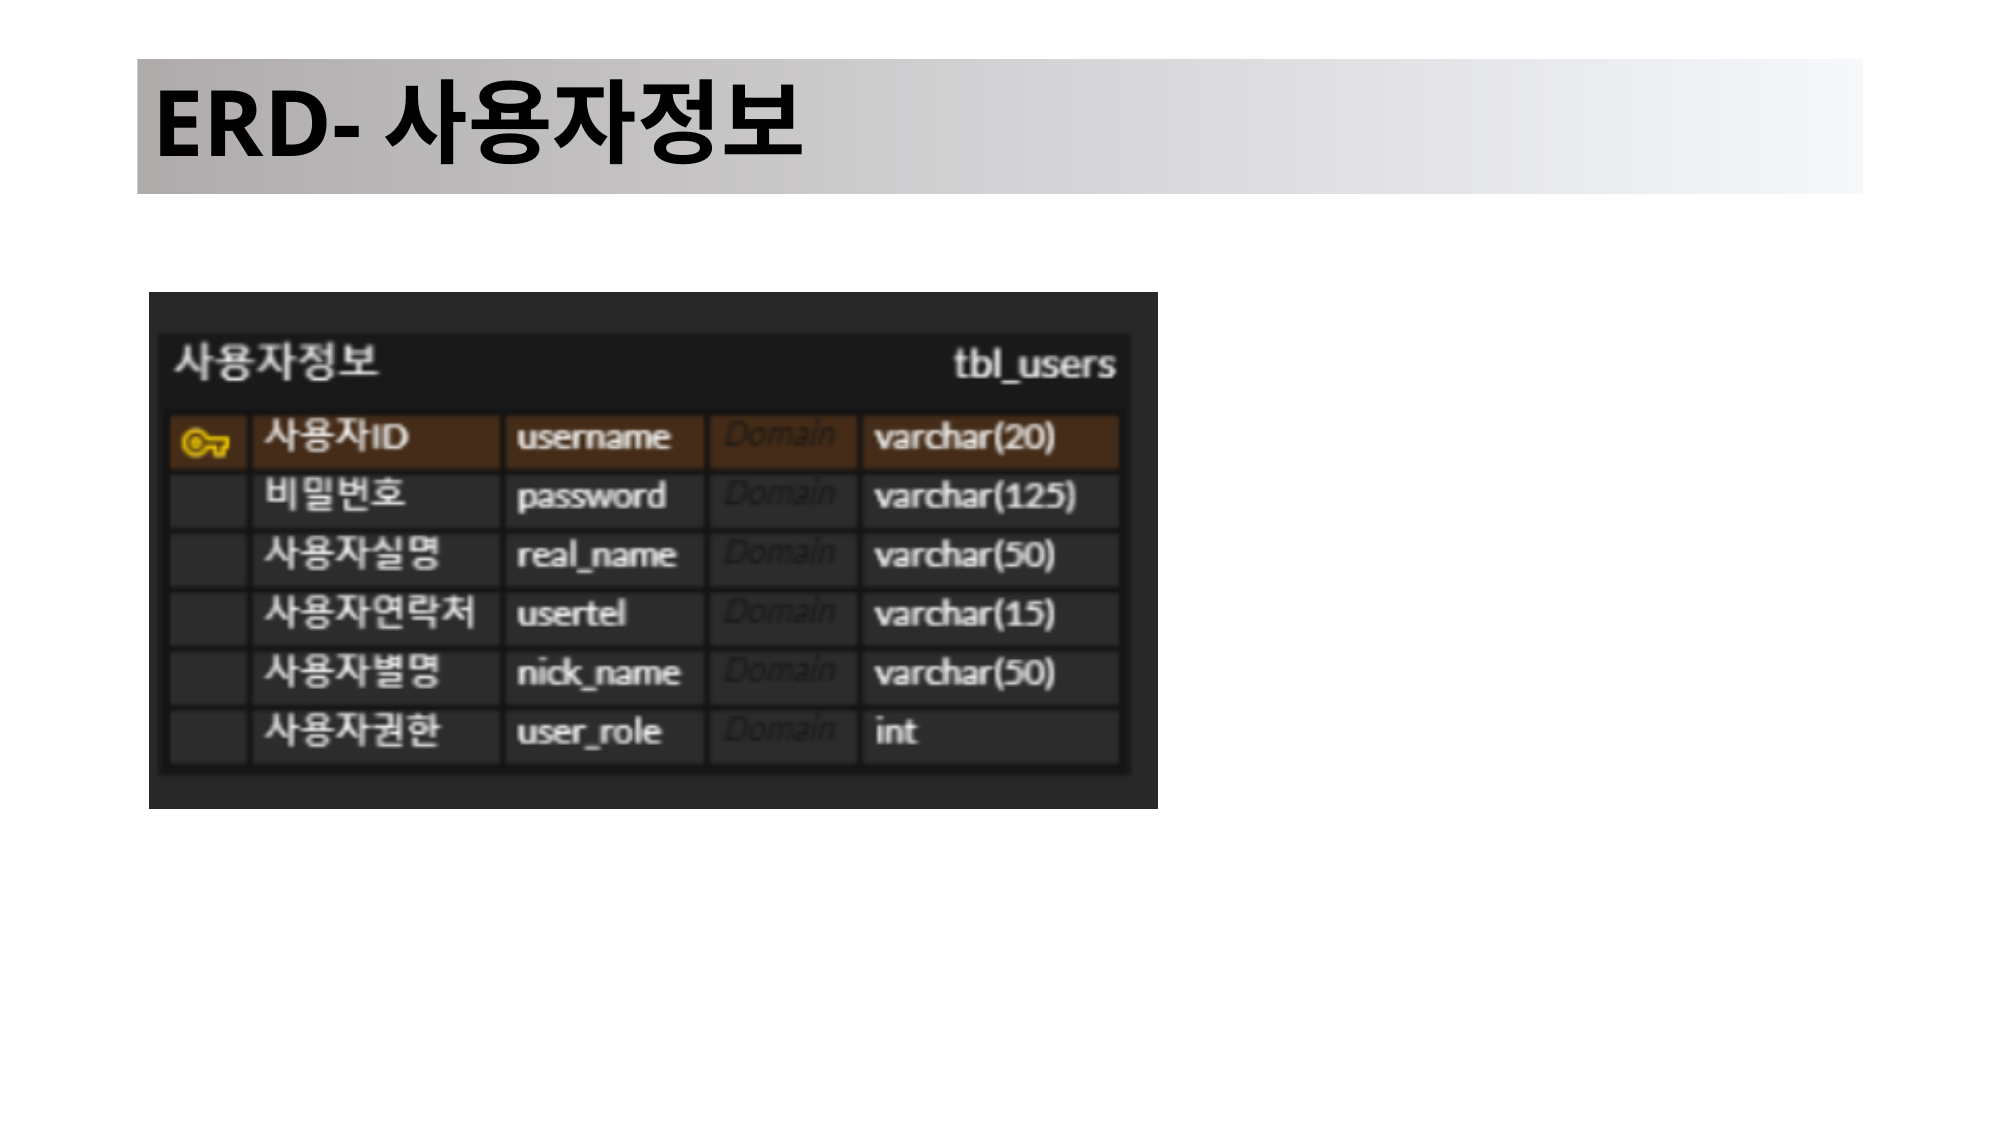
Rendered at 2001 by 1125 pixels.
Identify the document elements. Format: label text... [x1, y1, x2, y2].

picture [149, 292, 1158, 809]
title ERD-사용자정보 [137, 59, 1863, 194]
